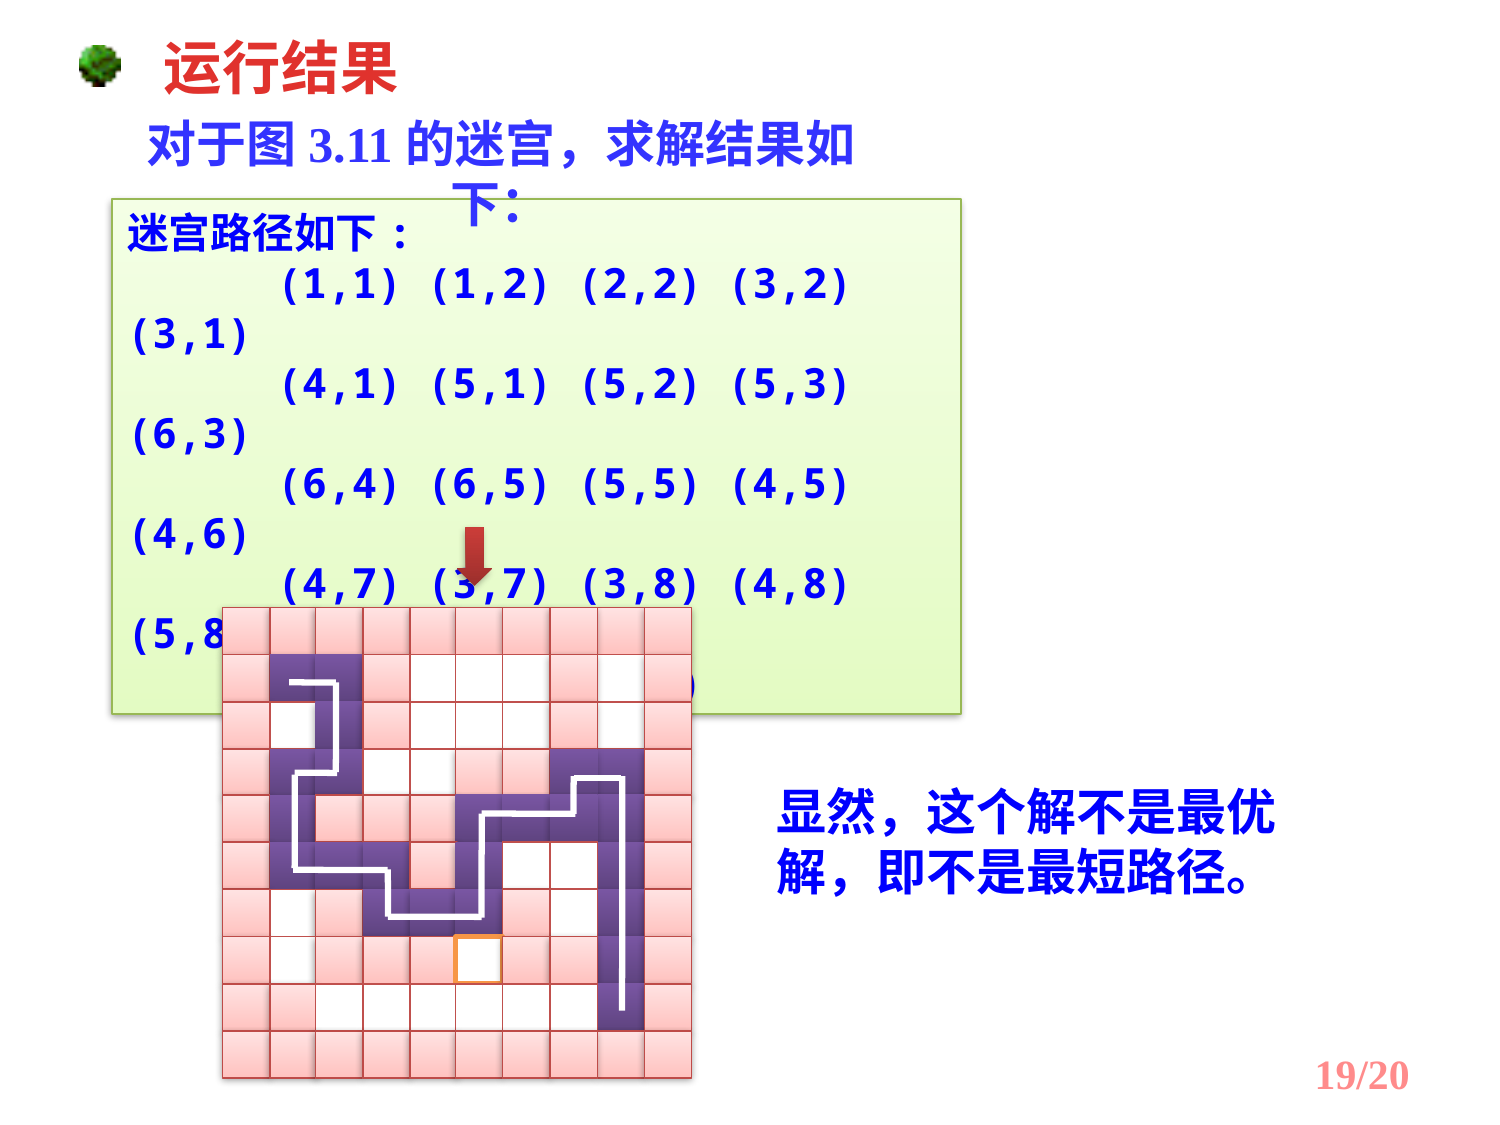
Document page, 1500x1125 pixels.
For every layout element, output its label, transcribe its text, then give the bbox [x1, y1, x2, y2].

text_box 迷宫路径如下: (1,1) (1,2) (2,2) (3,2) (3,1) (4,1) (5,1) (5,2) (5,3) (6,3) (6,4) (6,5) (5,5) (4,5) (4,6) (4,7) (3,7) (3,8) (4,8) (5,8) (6,8) (7,8) (8,8) [111, 198, 962, 715]
text_box 对于图3.11的迷宫，求解结果如下： [99, 105, 903, 241]
slide_number 19/20 [1074, 1042, 1425, 1103]
picture [79, 45, 121, 87]
text_box 运行结果 [64, 23, 516, 109]
text_box [457, 527, 493, 586]
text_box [222, 607, 692, 1079]
text_box 显然，这个解不是最优解，即不是最短路径。 [761, 773, 1317, 909]
